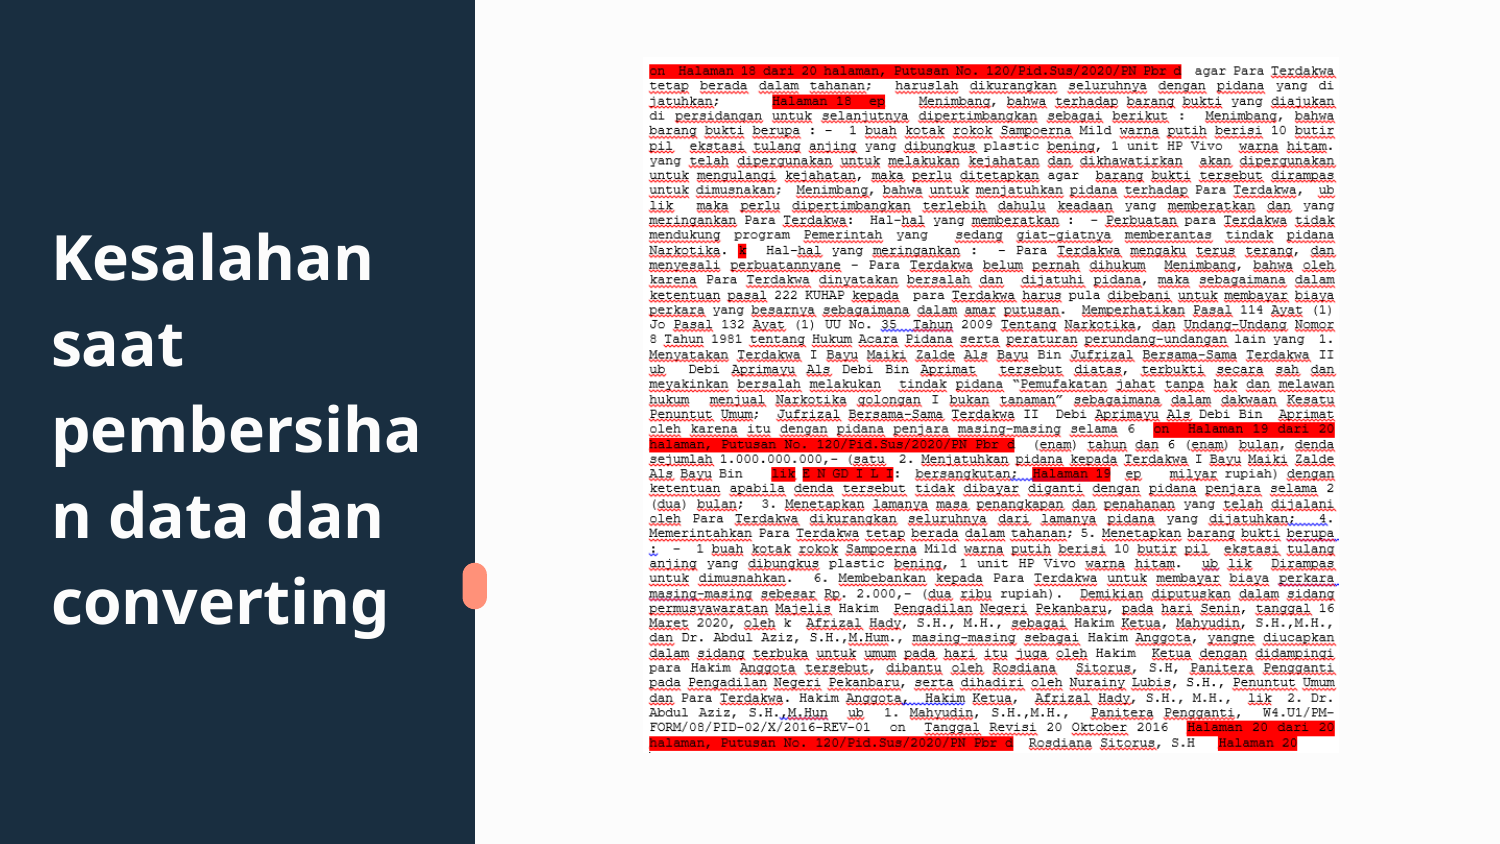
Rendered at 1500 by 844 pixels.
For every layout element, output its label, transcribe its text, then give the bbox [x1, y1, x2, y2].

title Kesalahan saat pembersihan data dan converting [36, 280, 462, 563]
text_box [462, 562, 487, 610]
picture [643, 57, 1339, 753]
